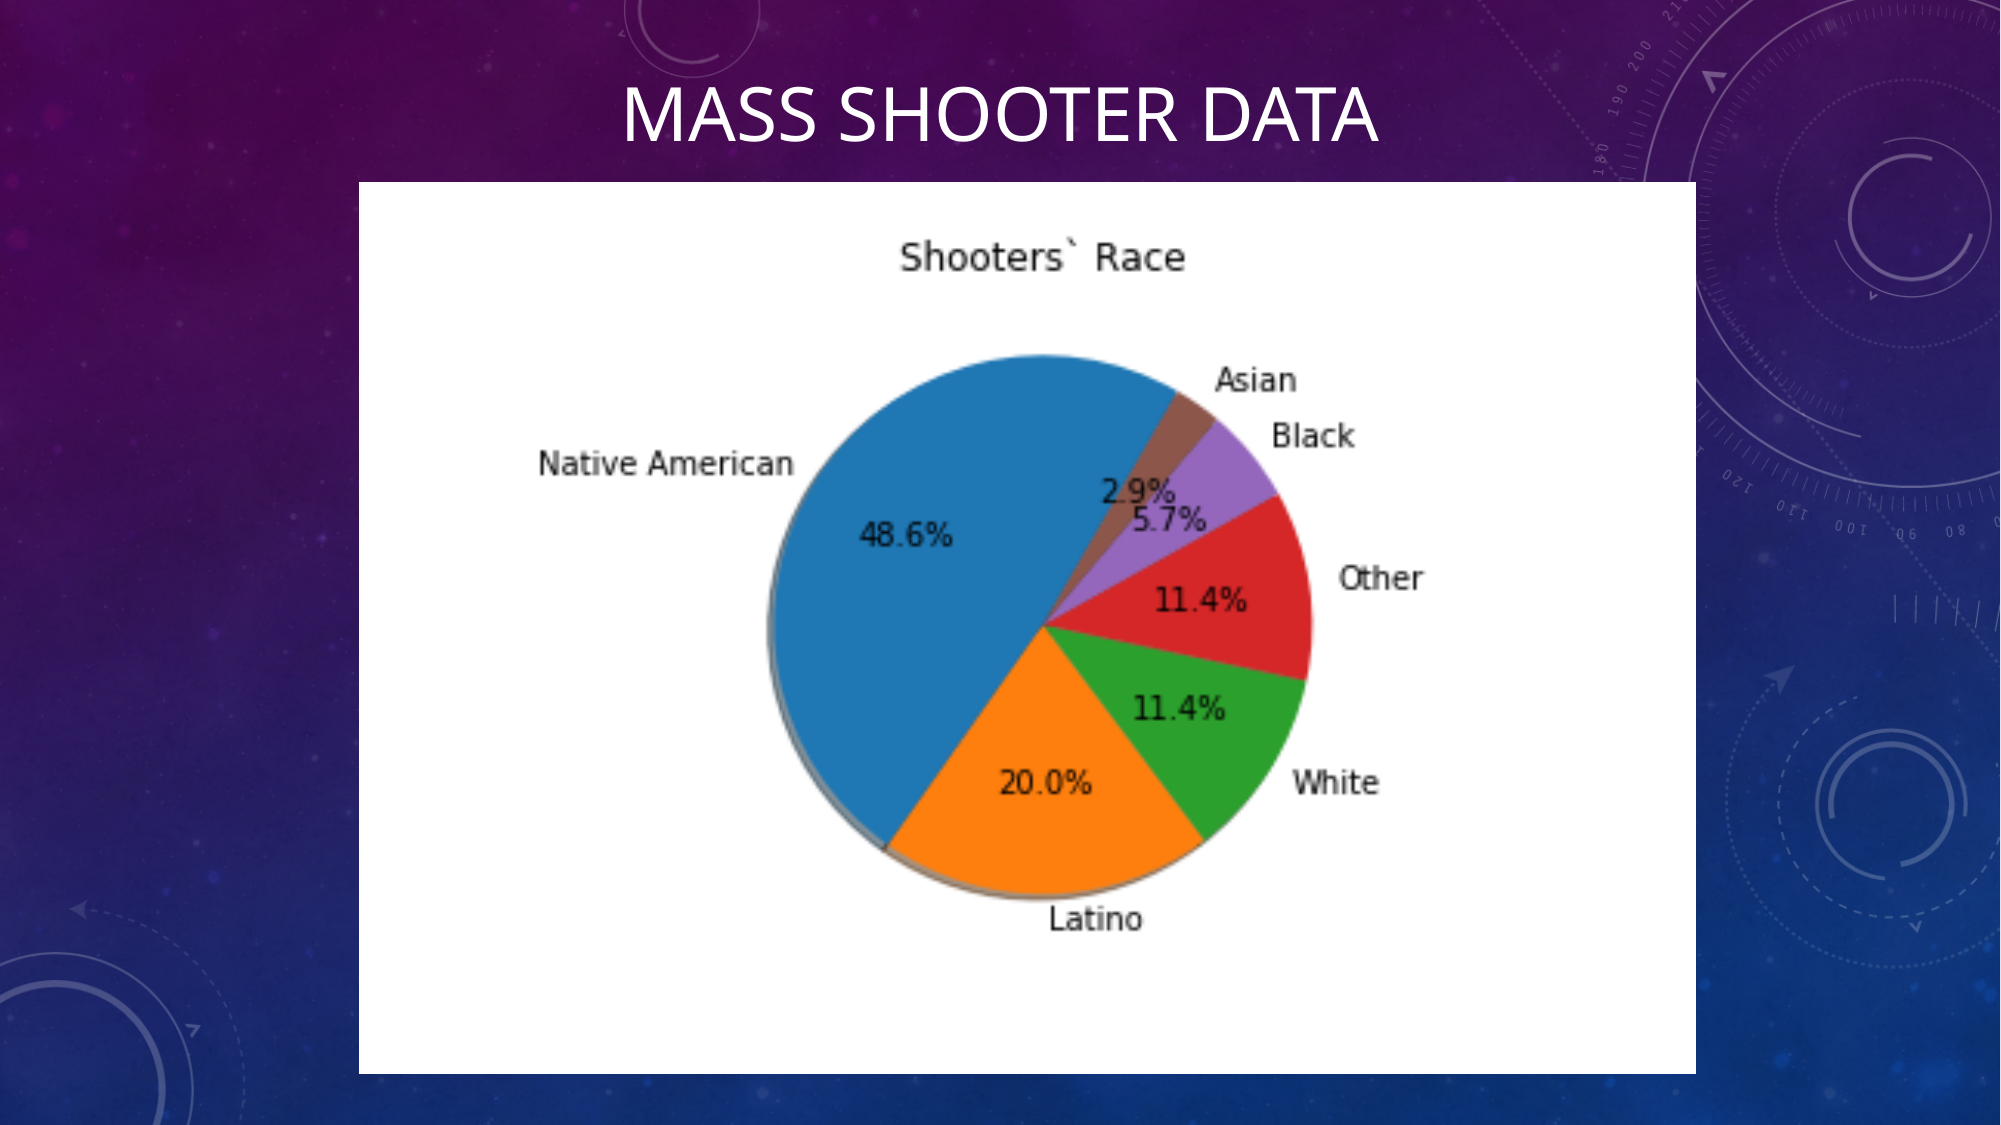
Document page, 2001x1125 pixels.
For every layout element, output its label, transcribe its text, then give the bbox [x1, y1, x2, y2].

title Mass shooter Data [169, 51, 1831, 172]
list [358, 182, 1696, 1074]
picture [0, 0, 2001, 1125]
